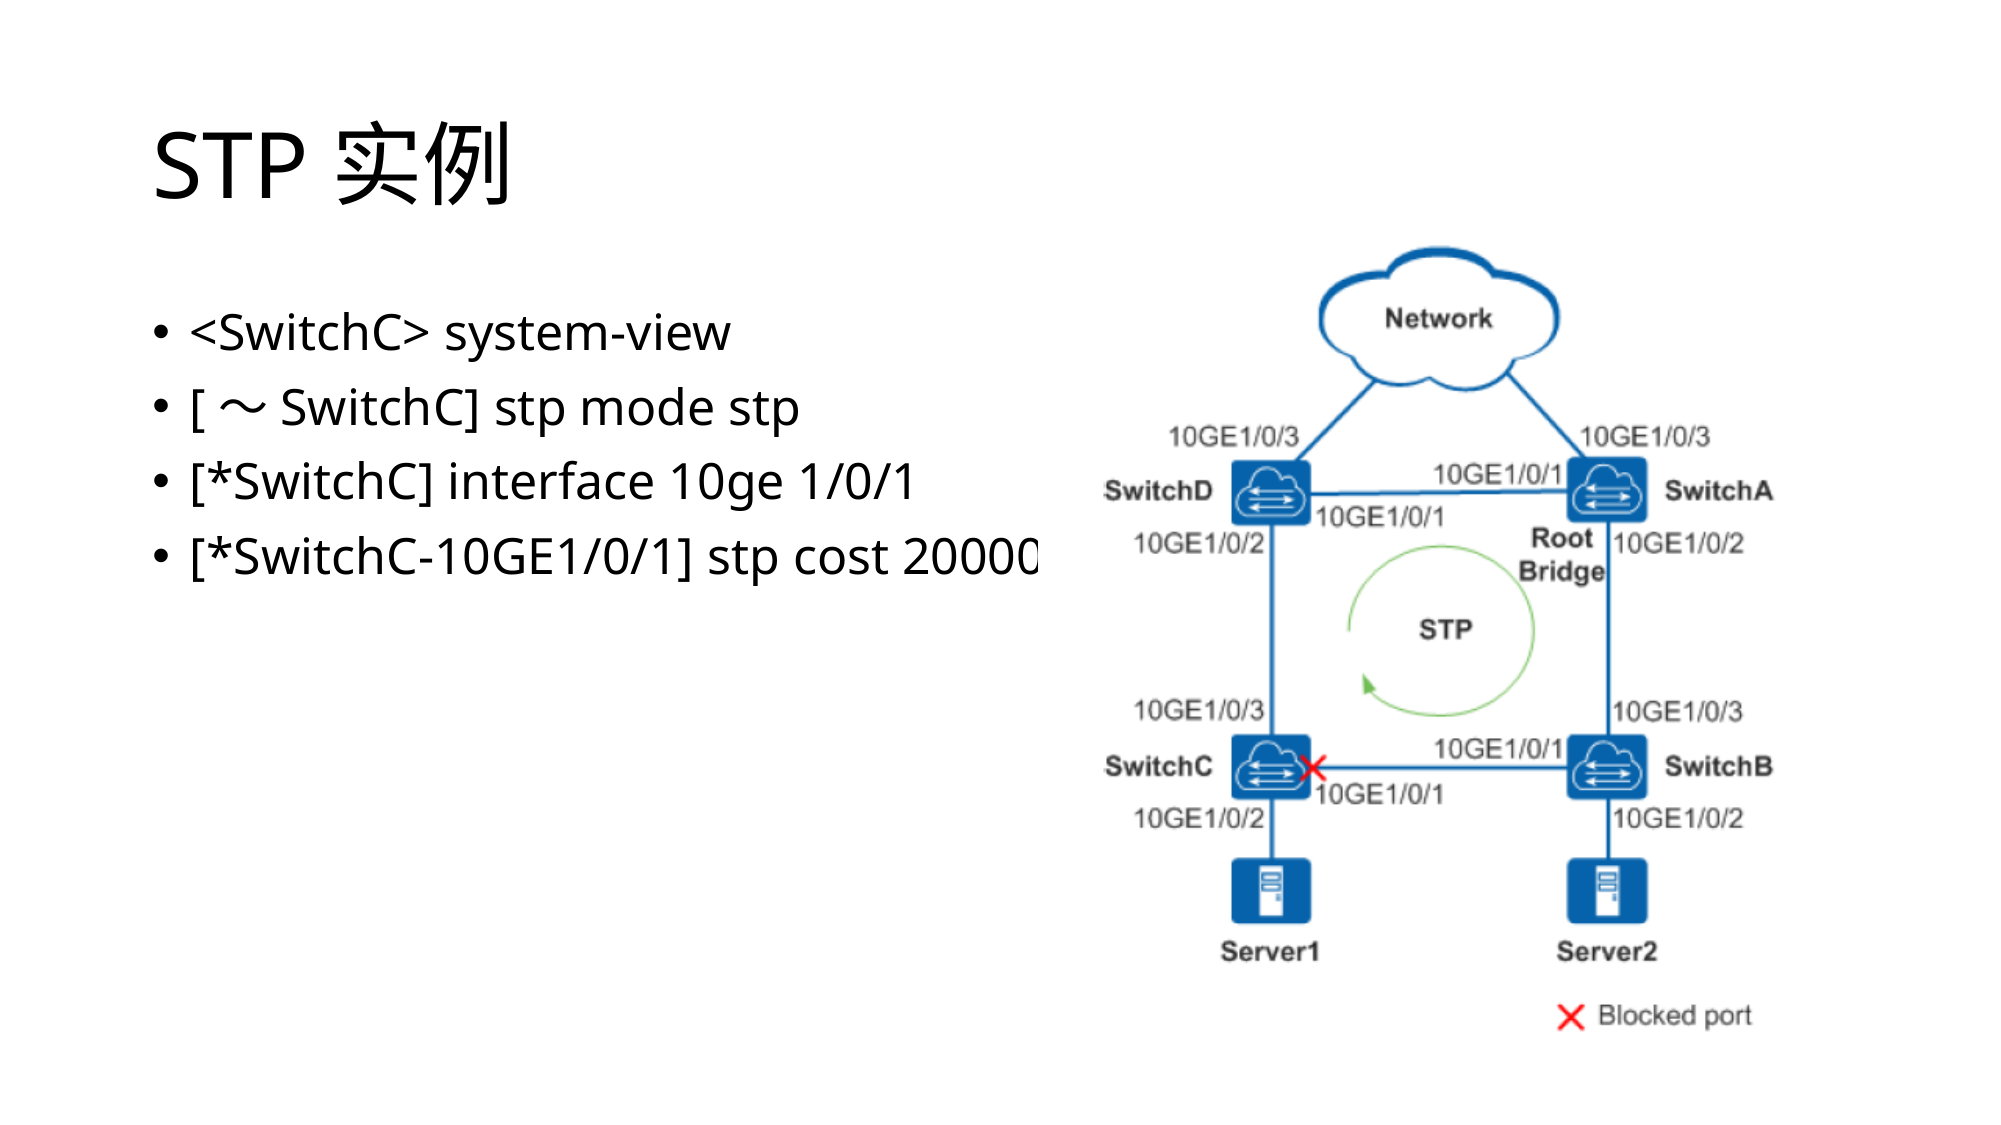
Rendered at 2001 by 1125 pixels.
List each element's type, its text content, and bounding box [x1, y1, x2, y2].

title STP实例 [137, 59, 1863, 278]
picture [1038, 233, 1926, 1066]
list <SwitchC> system-view [～SwitchC] stp mode stp [*SwitchC] interface 10ge 1/0/1 [*SwitchC-10GE1/0/1] stp cost 20000 [137, 299, 1038, 1014]
